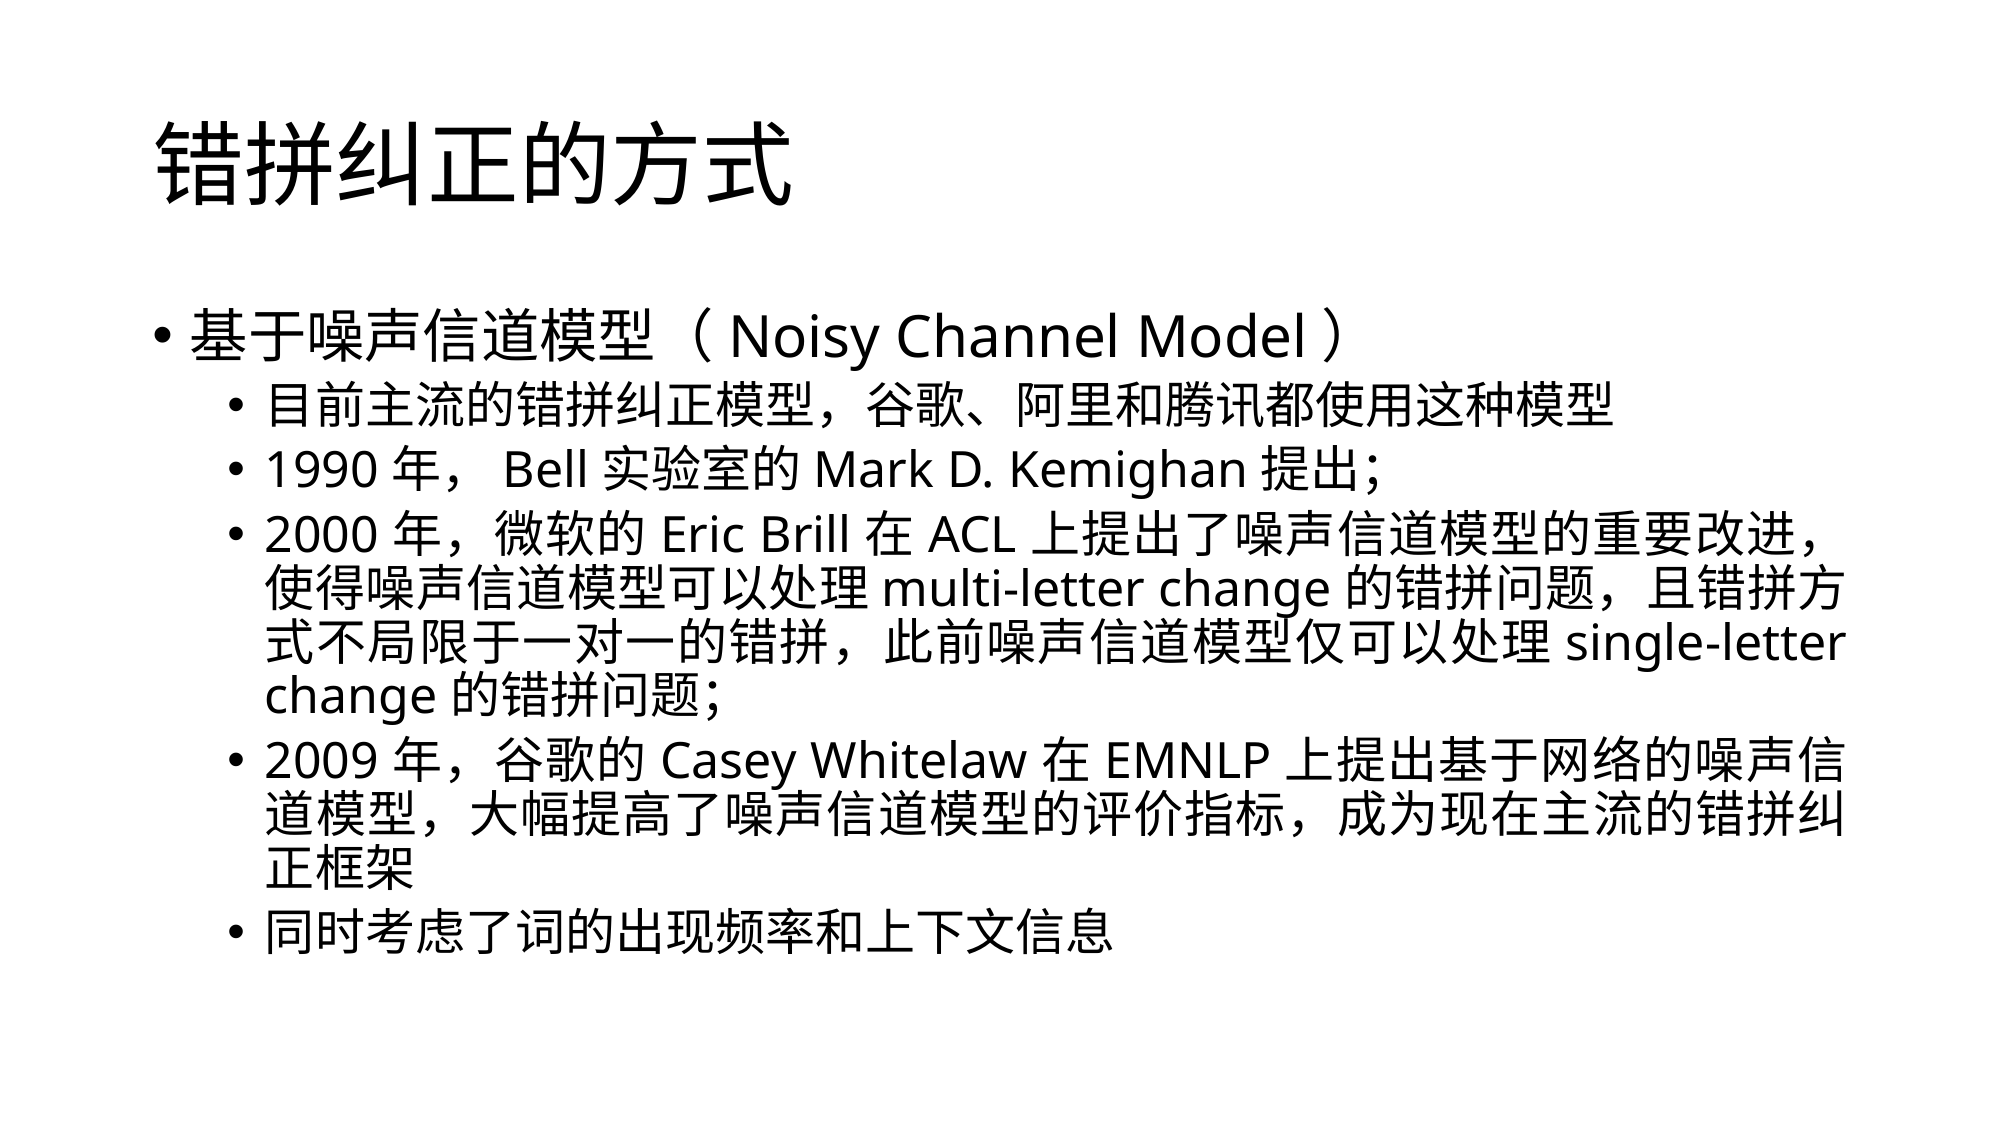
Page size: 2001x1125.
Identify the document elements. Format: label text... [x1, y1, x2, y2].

list 基于噪声信道模型（Noisy Channel Model） 目前主流的错拼纠正模型，谷歌、阿里和腾讯都使用这种模型 1990年，Bell实验室的Mark D. Kemighan提出； 2000年，微软的Eric Brill在ACL上提出了噪声信道模型的重要改进，使得噪声信道模型可以处理multi-letter change的错拼问题，且错拼方式不局限于一对一的错拼，此前噪声信道模型仅可以处理single-letter change的错拼问题； 2009年，谷歌的Casey Whitelaw在EMNLP上提出基于网络的噪声信道模型，大幅提高了噪声信道模型的评价指标，成为现在主流的错拼纠正框架 同时考虑了词的出现频率和上下文信息 [137, 299, 1863, 1014]
title 错拼纠正的方式 [137, 59, 1863, 278]
